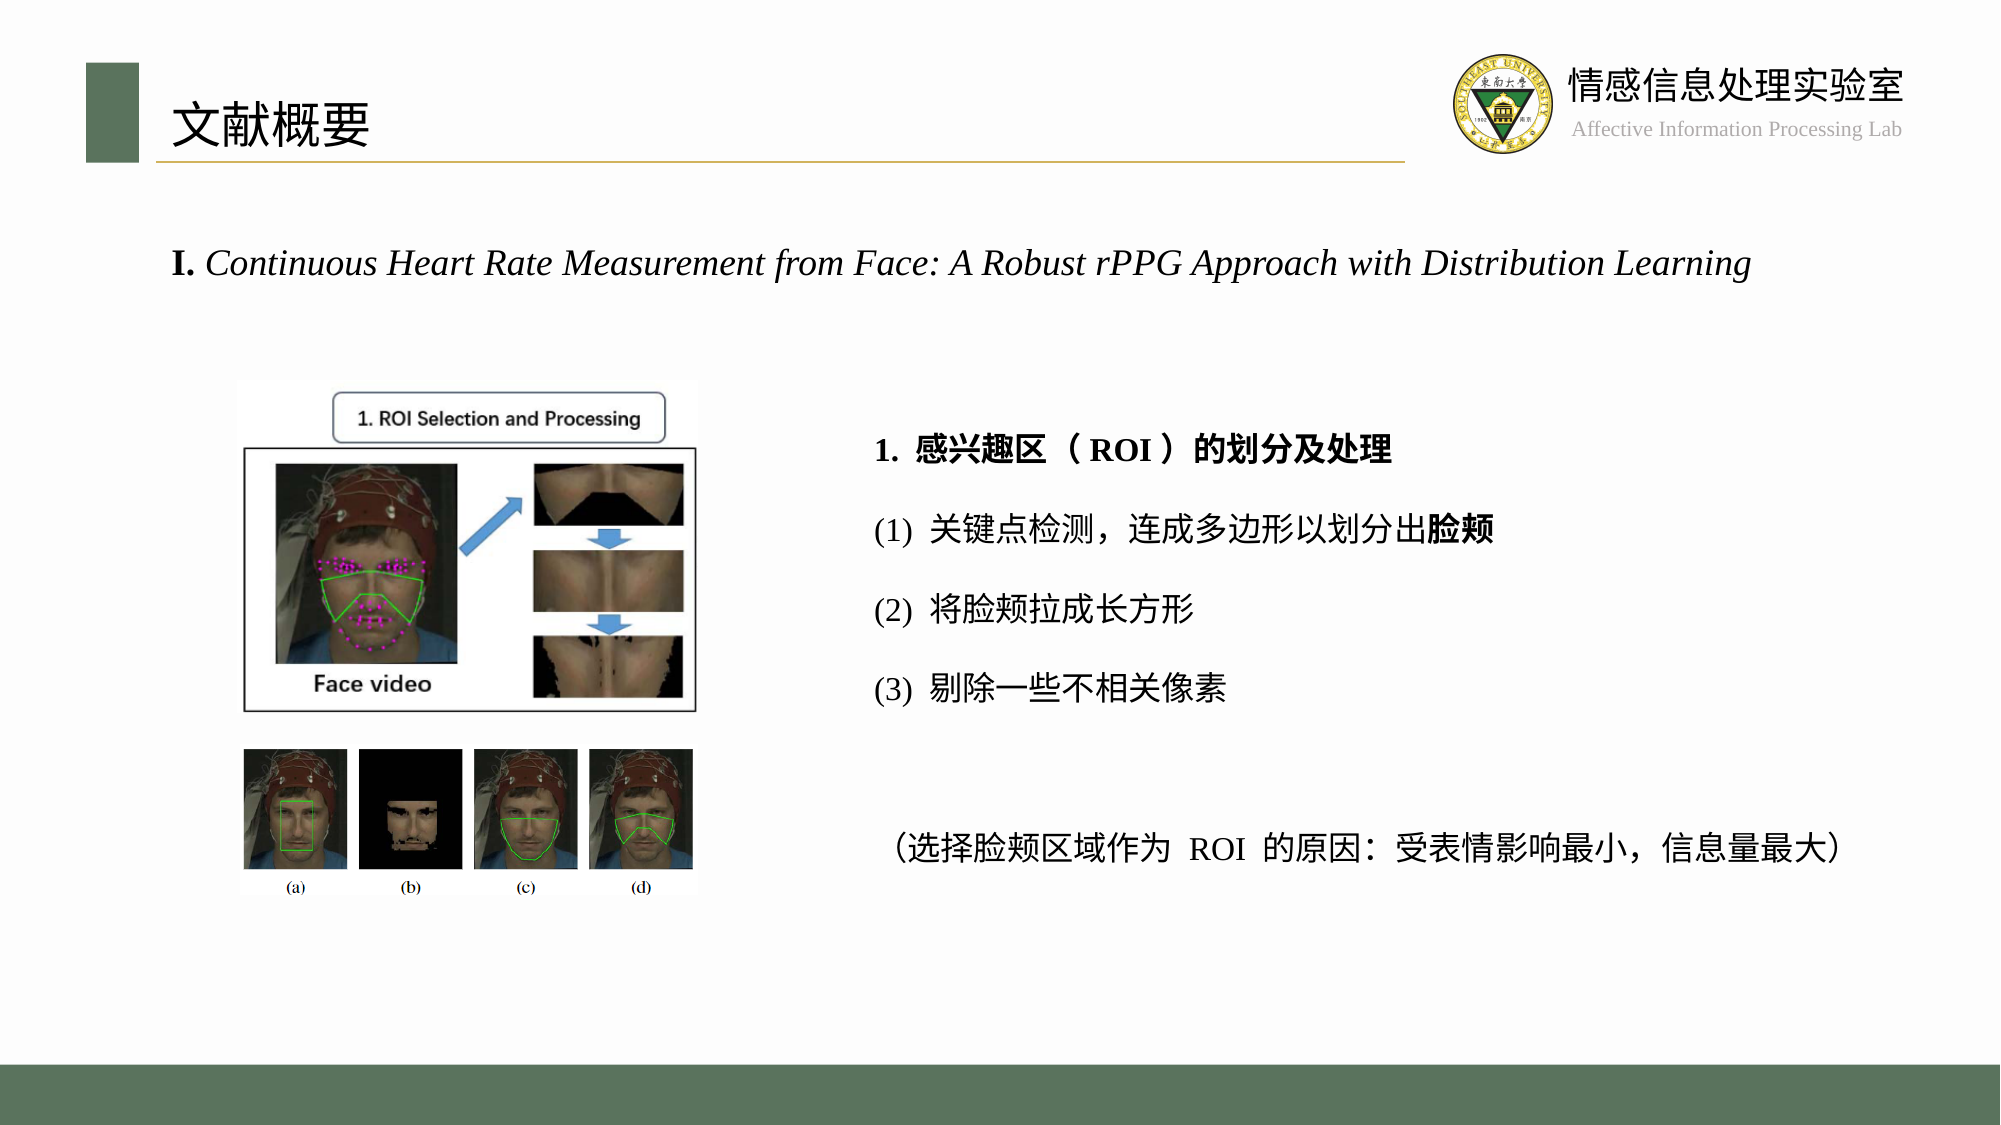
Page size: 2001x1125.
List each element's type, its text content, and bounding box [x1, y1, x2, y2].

picture [240, 744, 698, 895]
text_box 1. 感兴趣区（ROI）的划分及处理 (1) 关键点检测，连成多边形以划分出脸颊 (2) 将脸颊拉成长方形 (3) 剔除一些不相关像素 （选择脸颊区域作为 ROI 的原因：受表情影响最小，信息量最大） [859, 380, 1882, 875]
title 文献概要 [156, 90, 952, 162]
picture [237, 380, 698, 713]
text_box I. Continuous Heart Rate Measurement from Face: A Robust rPPG Approach with Distribution Learning [156, 230, 1793, 291]
picture [1453, 54, 1553, 154]
